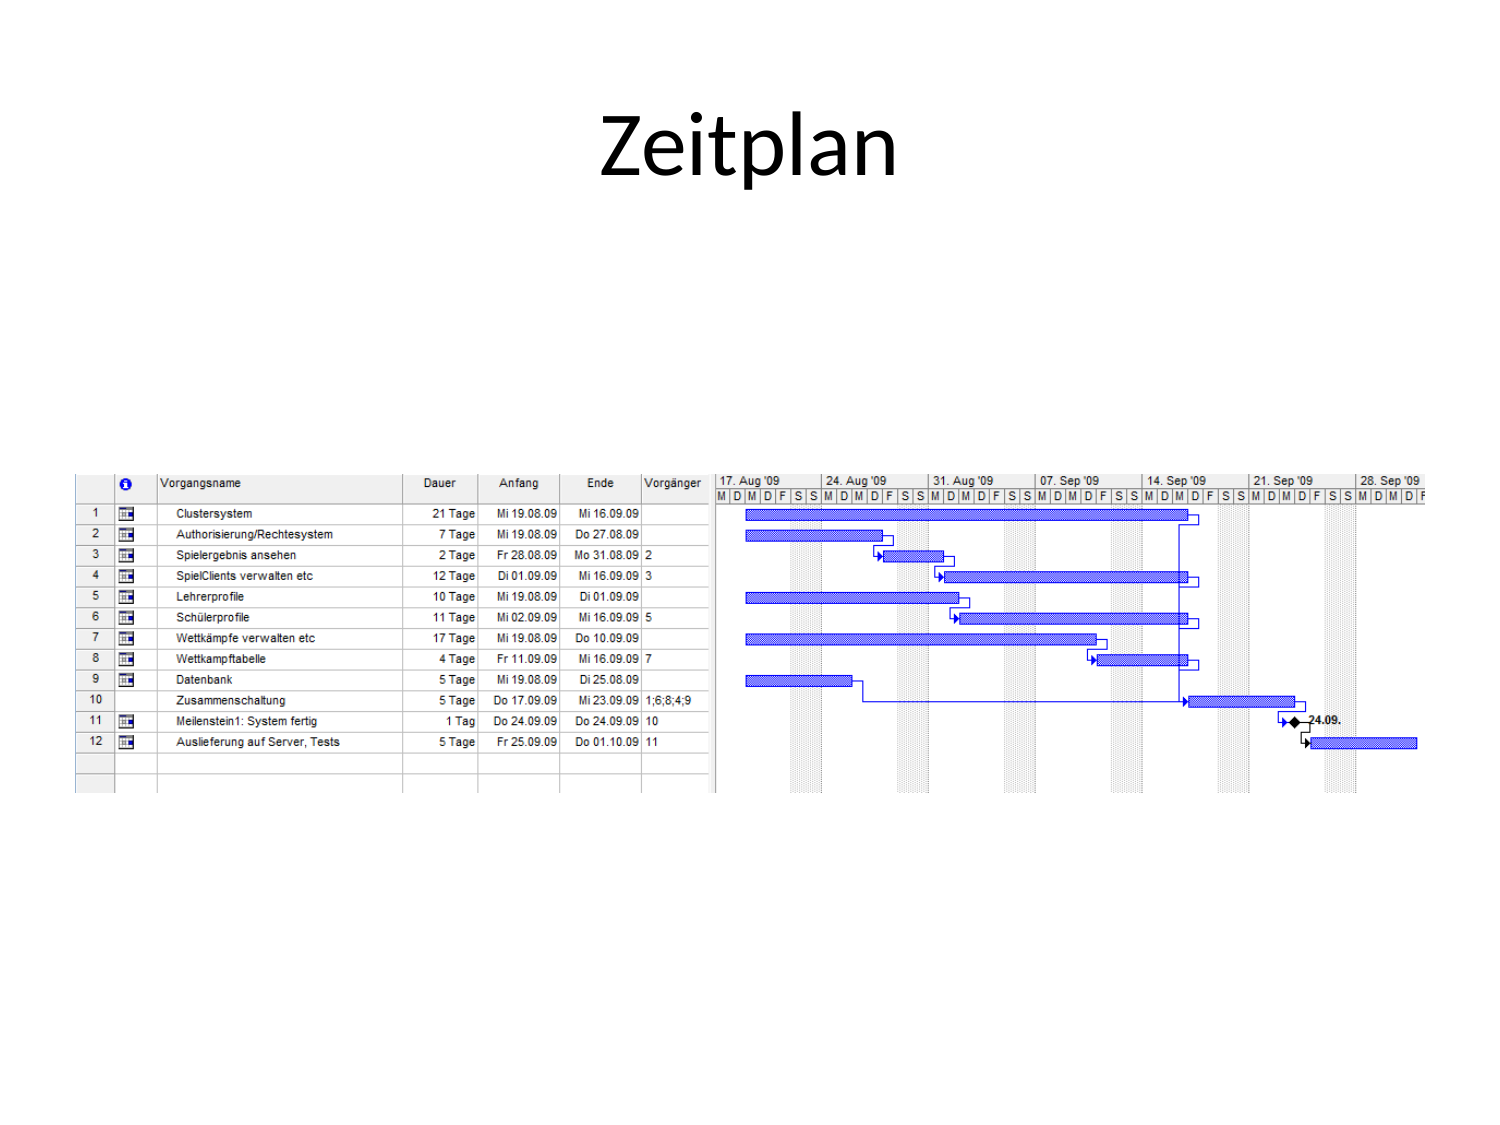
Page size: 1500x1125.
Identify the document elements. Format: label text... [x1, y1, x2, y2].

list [74, 474, 1426, 794]
title Zeitplan [75, 45, 1425, 233]
